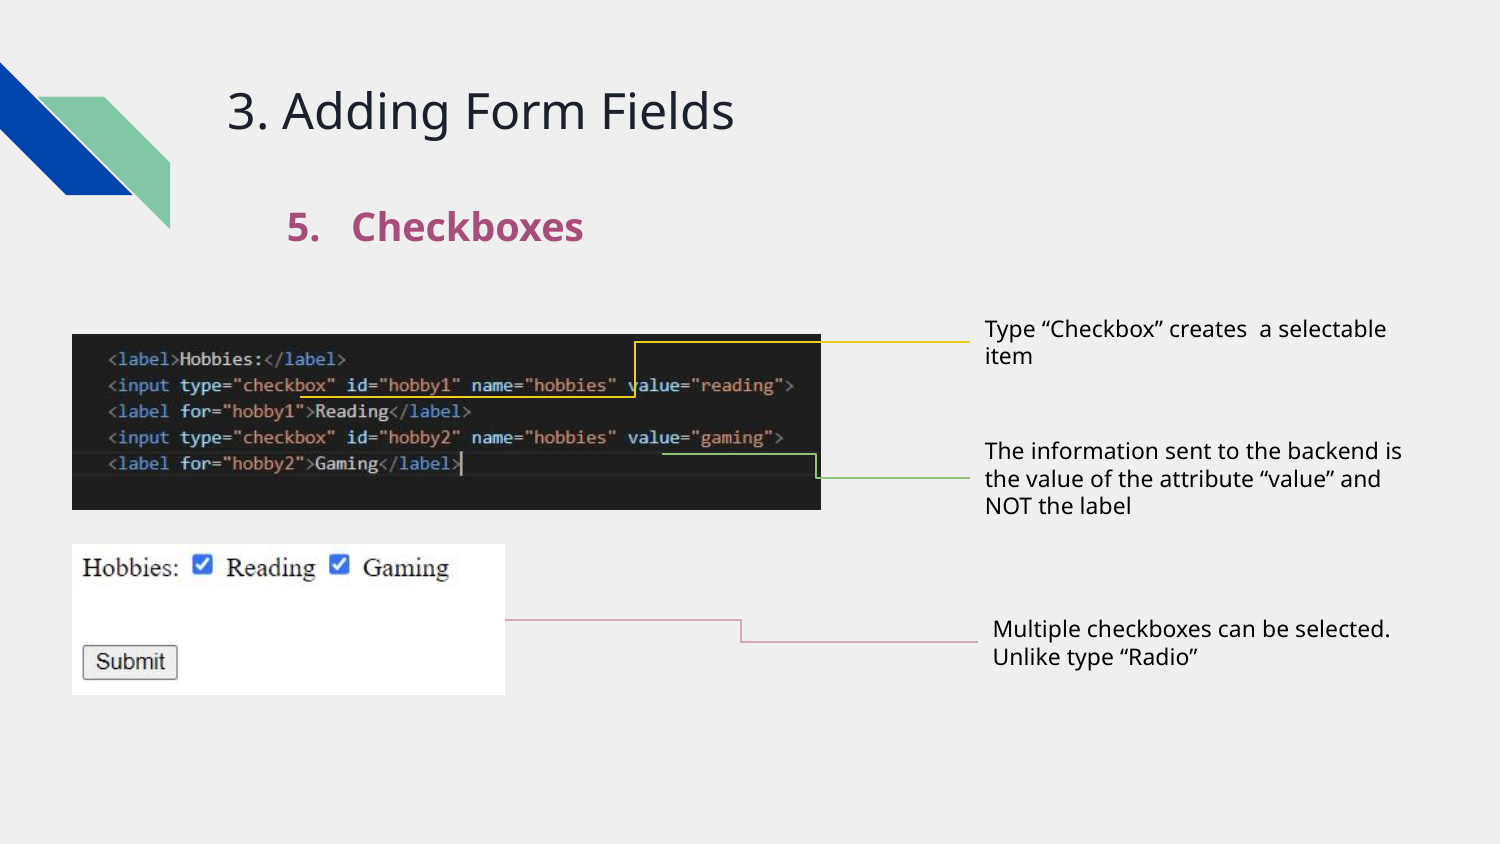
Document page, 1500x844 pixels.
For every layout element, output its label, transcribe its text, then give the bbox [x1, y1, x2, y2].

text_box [300, 328, 971, 398]
text_box 5. Checkboxes [271, 186, 774, 265]
title 3. Adding Form Fields [212, 64, 1368, 215]
text_box Type “Checkbox” creates a selectable item [969, 299, 1425, 385]
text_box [661, 453, 970, 479]
text_box Multiple checkboxes can be selected. Unlike type “Radio” [977, 599, 1433, 685]
picture [72, 544, 506, 695]
picture [72, 334, 821, 510]
text_box The information sent to the backend is the value of the attribute “value” and NOT the label [969, 421, 1425, 535]
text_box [504, 619, 978, 643]
